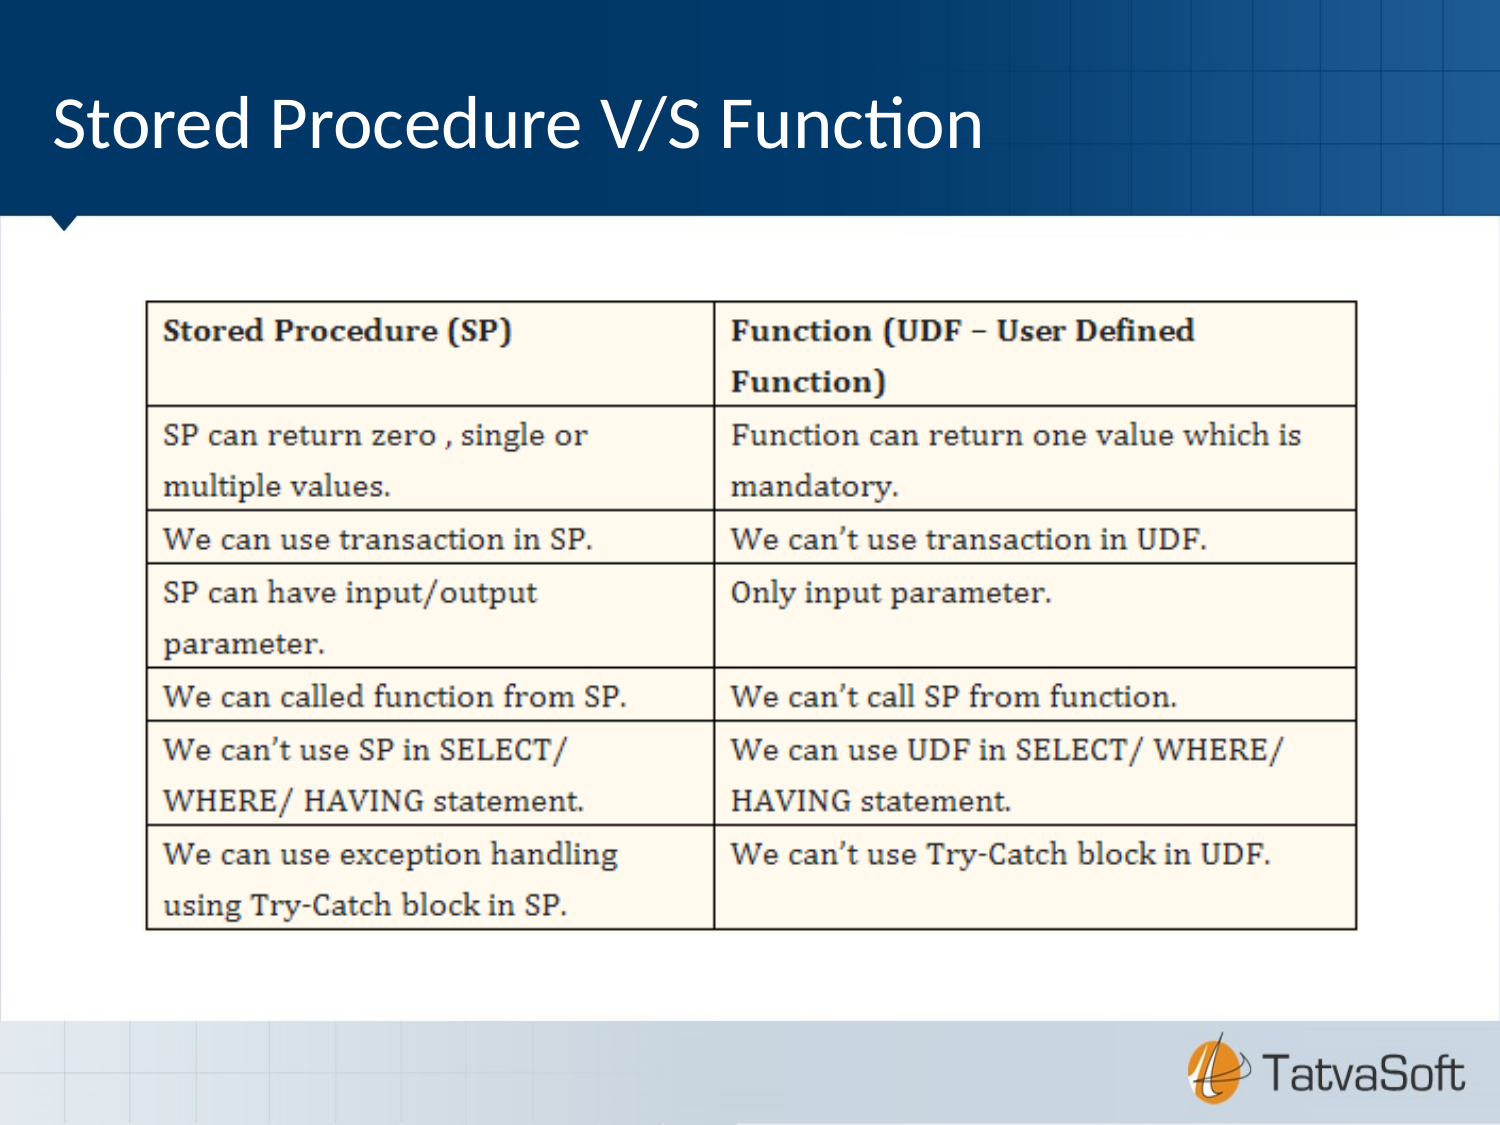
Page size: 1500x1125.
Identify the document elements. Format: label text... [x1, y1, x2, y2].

picture [0, 0, 1500, 1125]
text_box Stored Procedure V/S Function [37, 25, 1388, 213]
